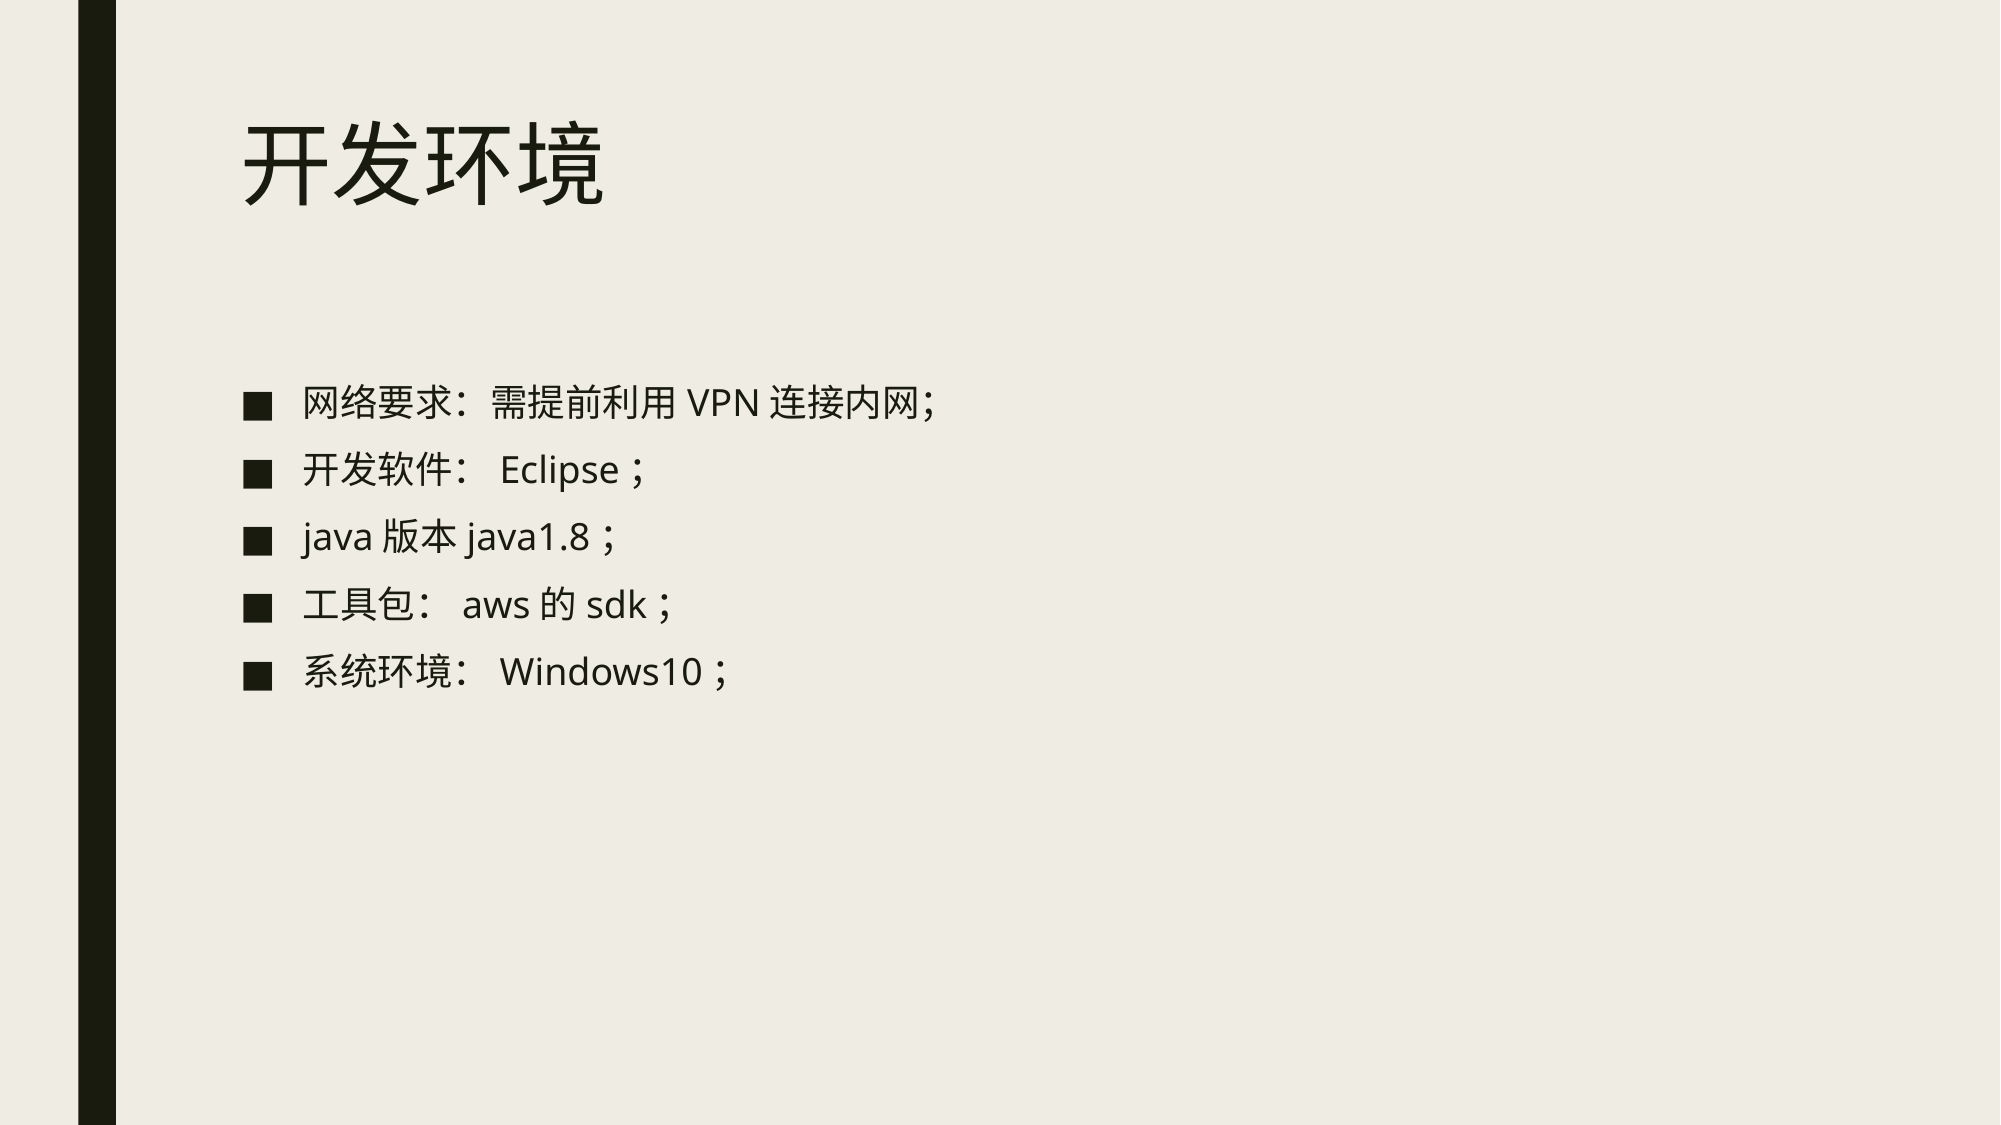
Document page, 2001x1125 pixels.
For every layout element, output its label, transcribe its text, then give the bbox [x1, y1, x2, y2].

title 开发环境 [225, 112, 1800, 357]
list 网络要求：需提前利用VPN连接内网； 开发软件：Eclipse； java版本java1.8； 工具包：aws的sdk； 系统环境：Windows10； [225, 375, 1800, 963]
